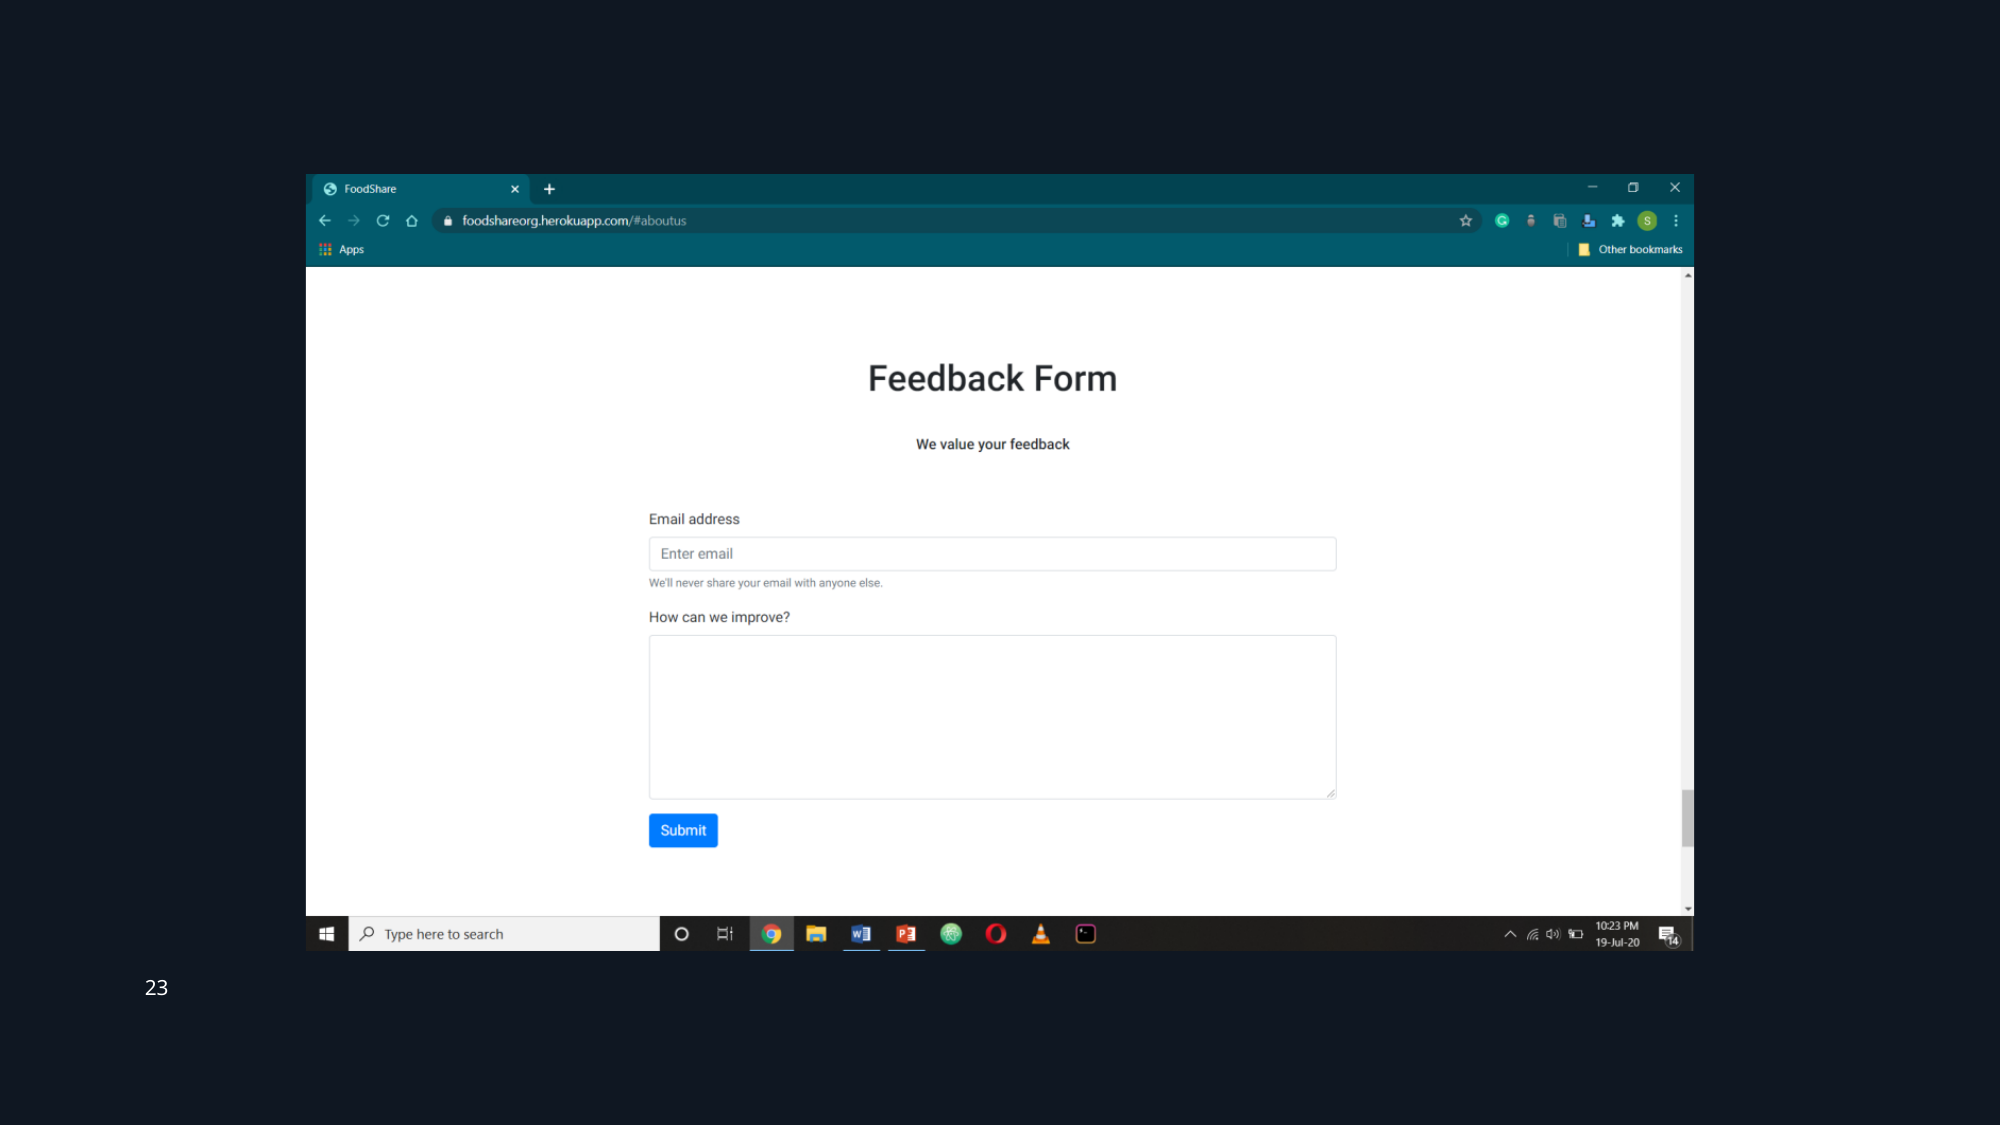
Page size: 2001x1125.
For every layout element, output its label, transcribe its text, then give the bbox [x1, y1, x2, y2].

slide_number 23 [127, 964, 186, 1014]
picture [305, 174, 1695, 951]
